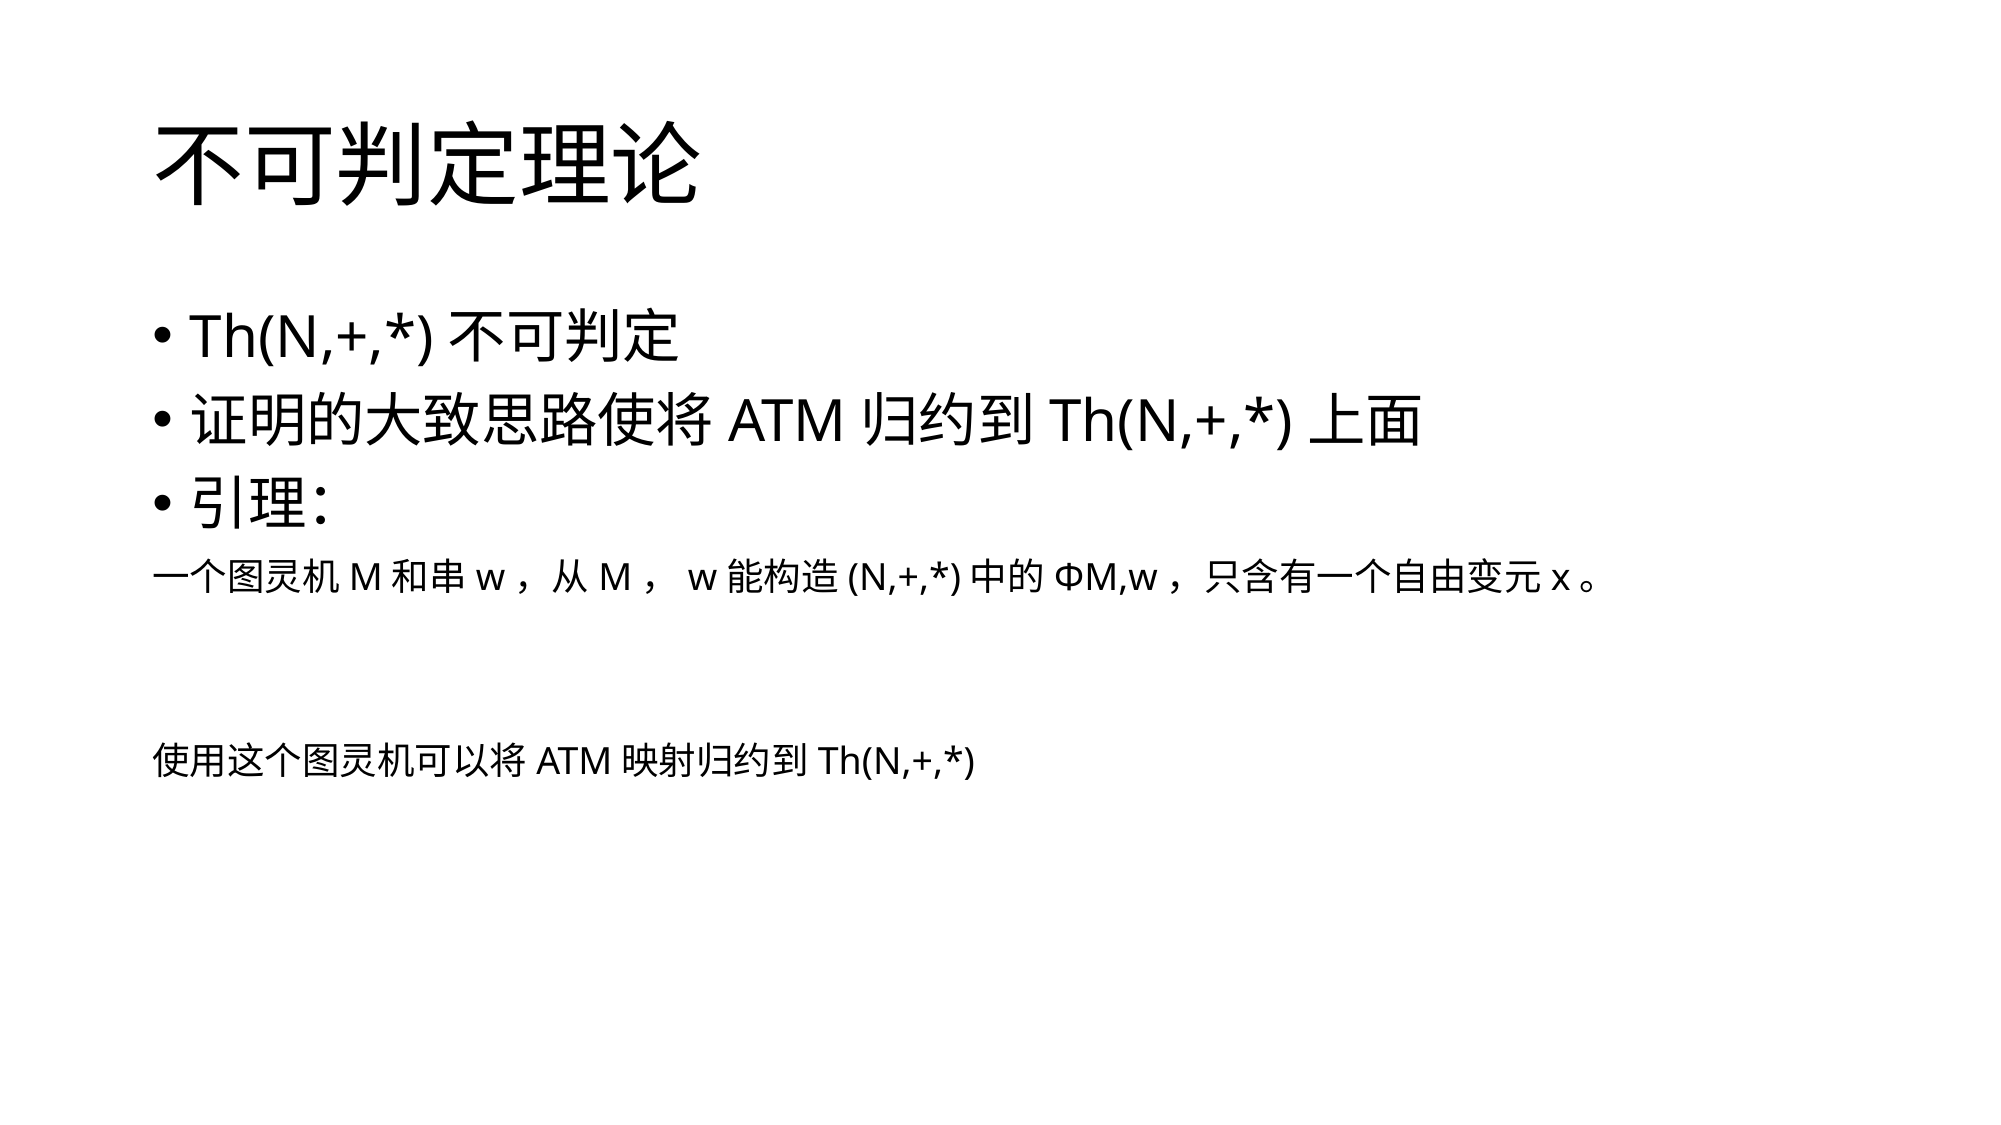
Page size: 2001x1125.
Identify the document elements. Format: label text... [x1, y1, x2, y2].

list Th(N,+,*)不可判定 证明的大致思路使将ATM归约到Th(N,+,*)上面 引理： 一个图灵机M和串w，从M，w能构造(N,+,*)中的ΦM,w，只含有一个自由变元x。 使用这个图灵机可以将ATM映射归约到Th(N,+,*) [137, 299, 1863, 1014]
title 不可判定理论 [137, 59, 1863, 278]
